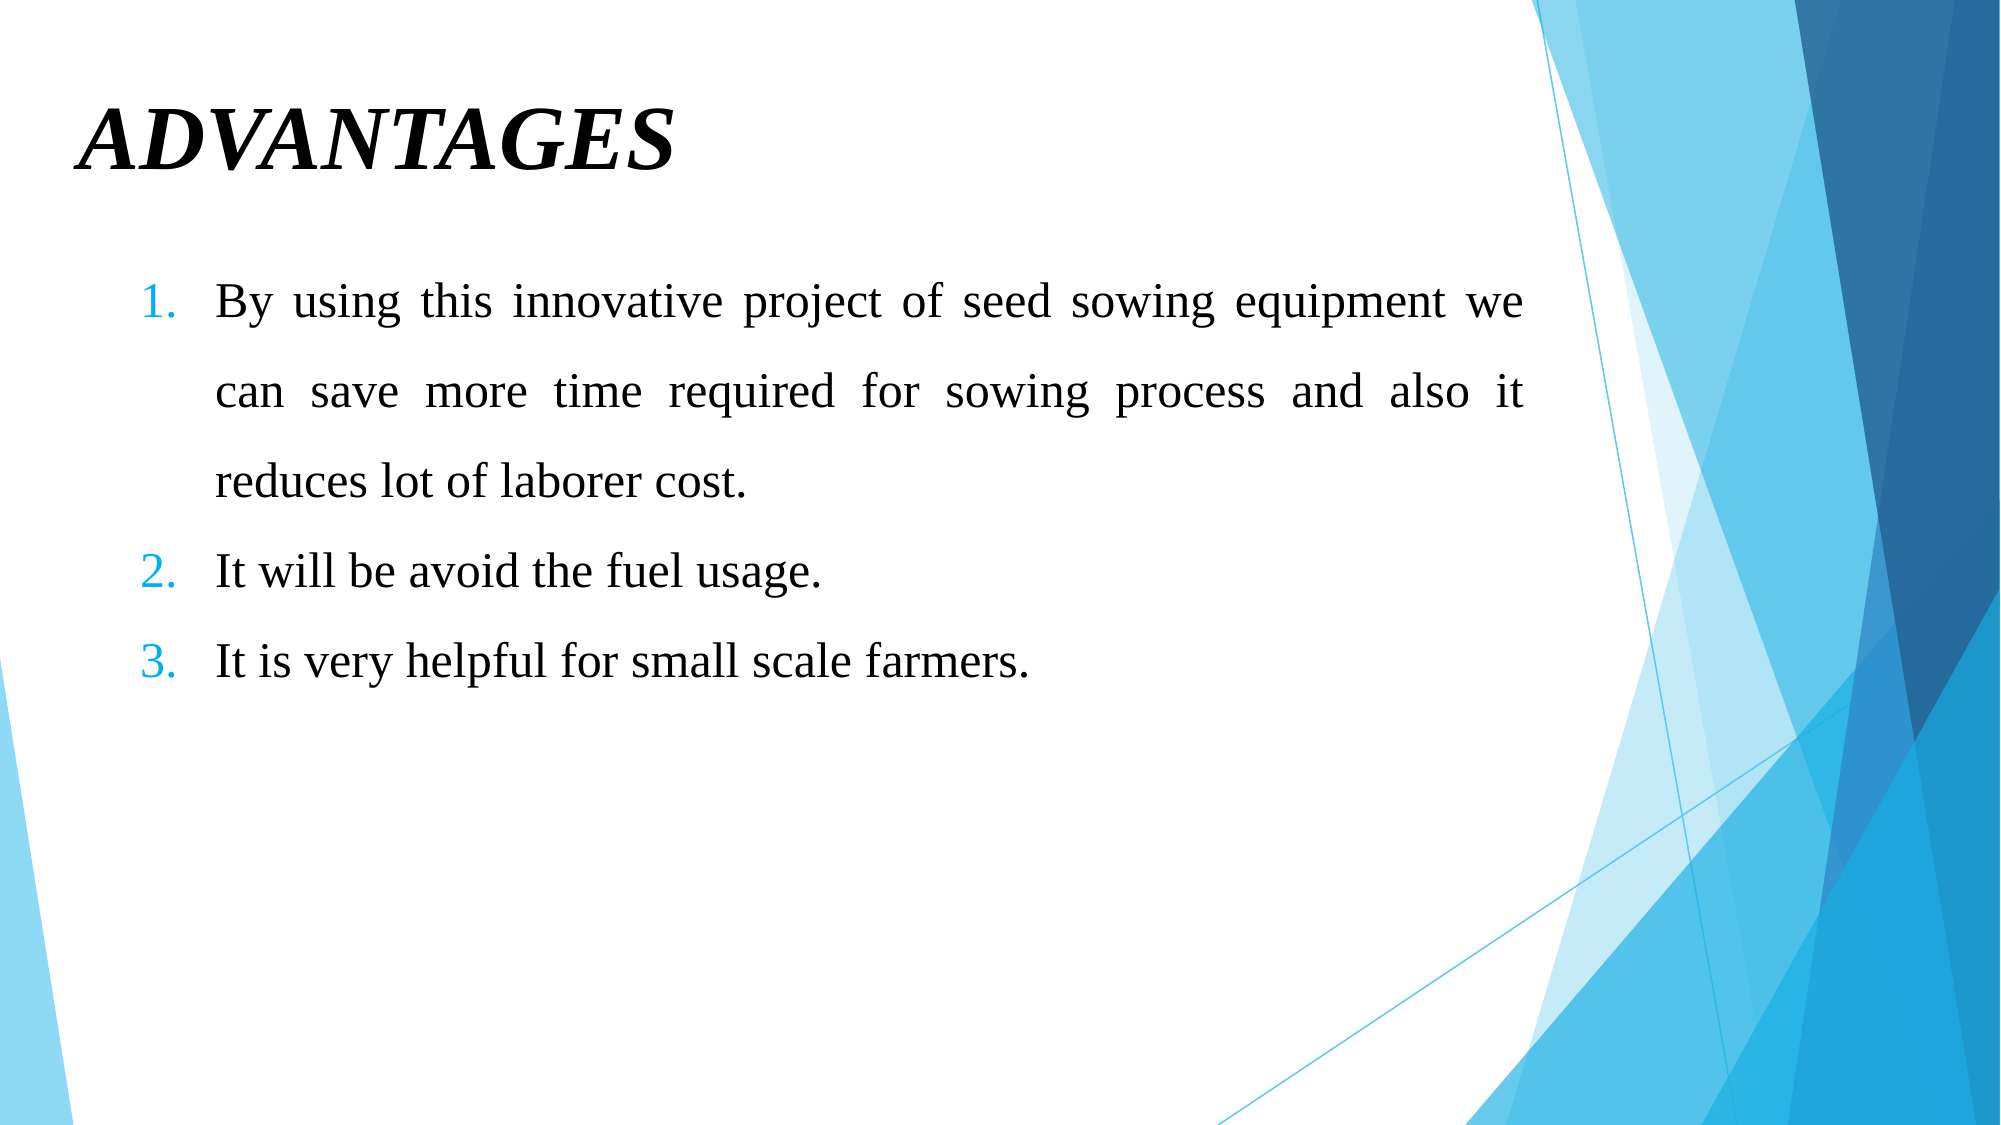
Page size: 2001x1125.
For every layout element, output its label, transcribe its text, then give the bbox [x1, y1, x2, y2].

title ADVANTAGES [78, 77, 1922, 192]
list By using this innovative project of seed sowing equipment we can save more time required for sowing process and also it reduces lot of laborer cost. It will be avoid the fuel usage. It is very helpful for small scale farmers. [140, 237, 1525, 692]
